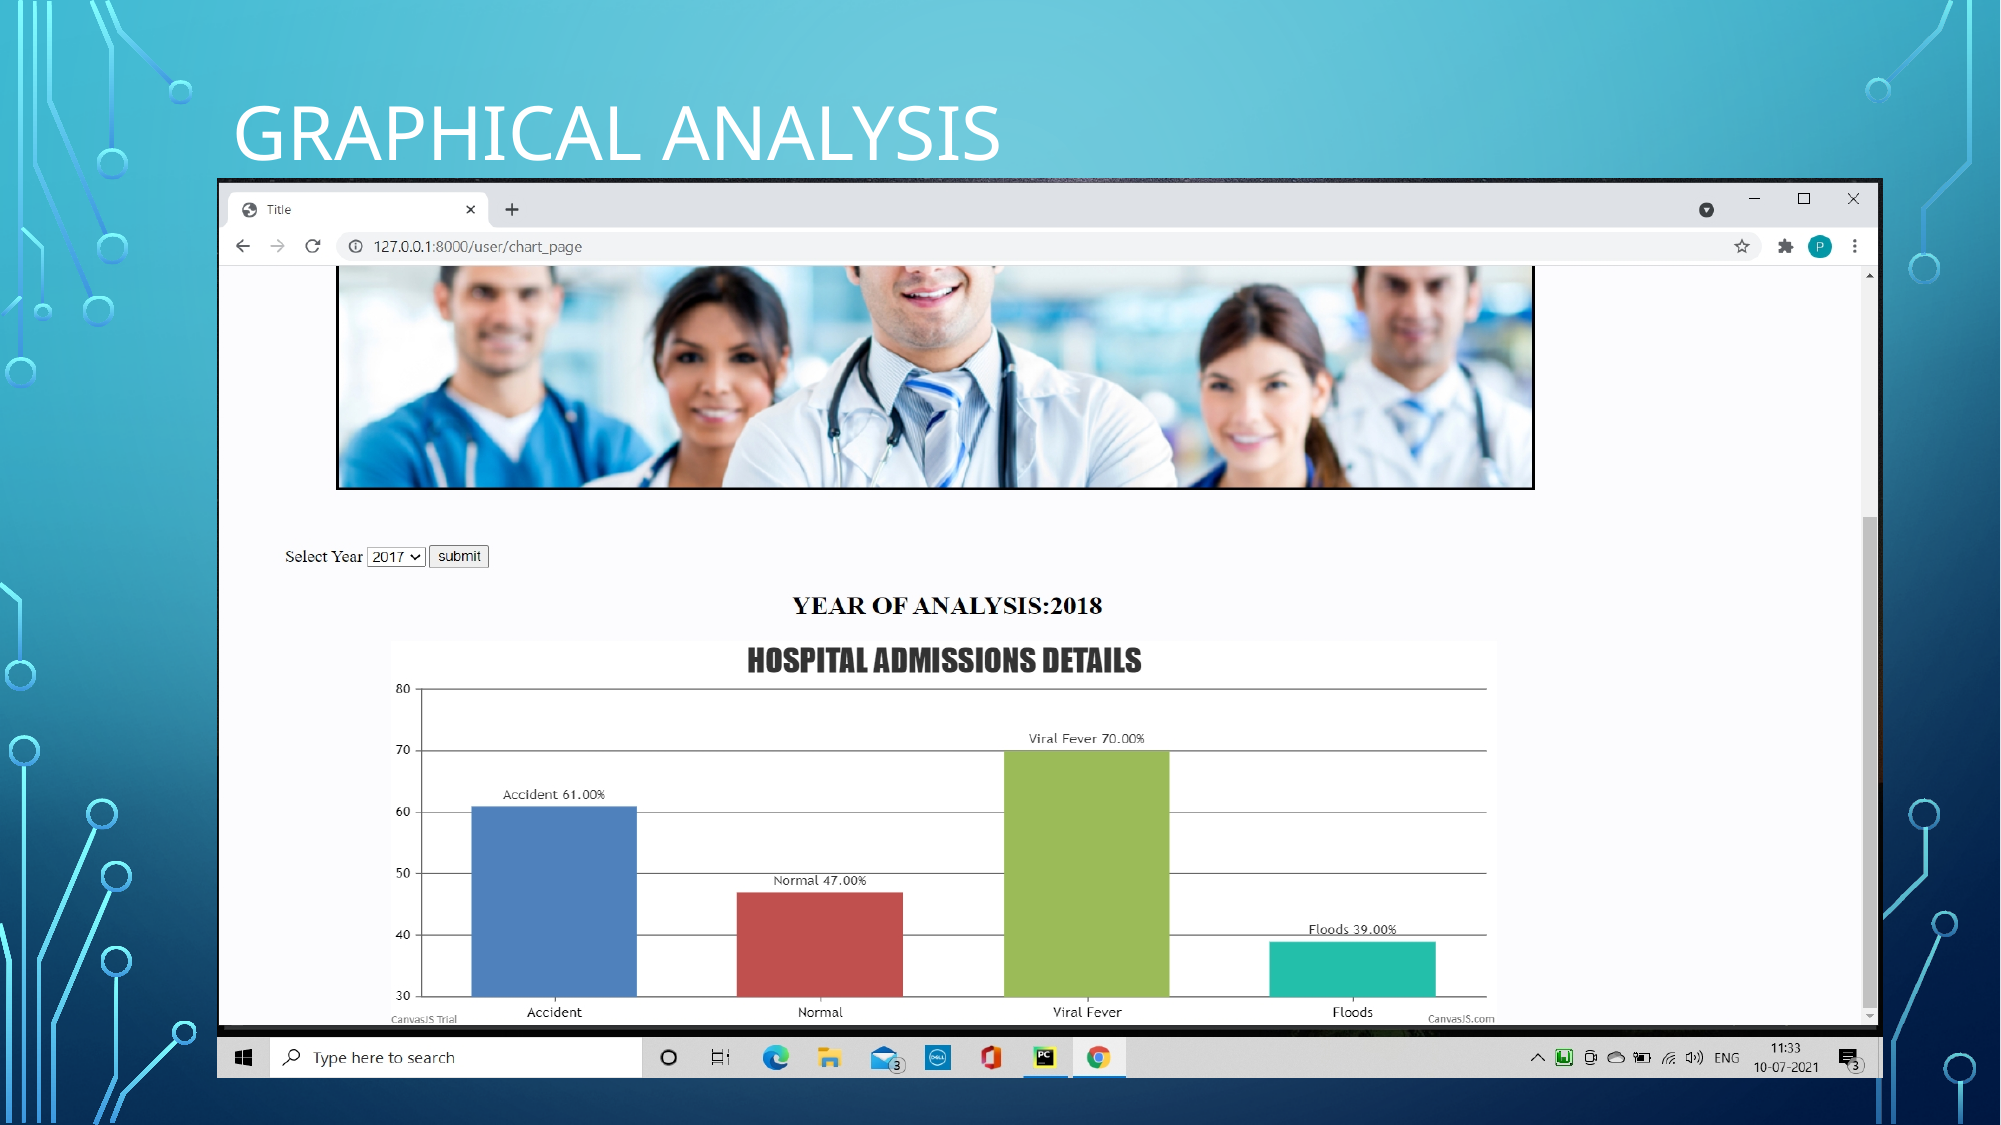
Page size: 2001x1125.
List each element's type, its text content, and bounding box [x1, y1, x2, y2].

title GRAPHICAL ANALYSIS [217, 15, 1843, 178]
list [217, 178, 1883, 1078]
